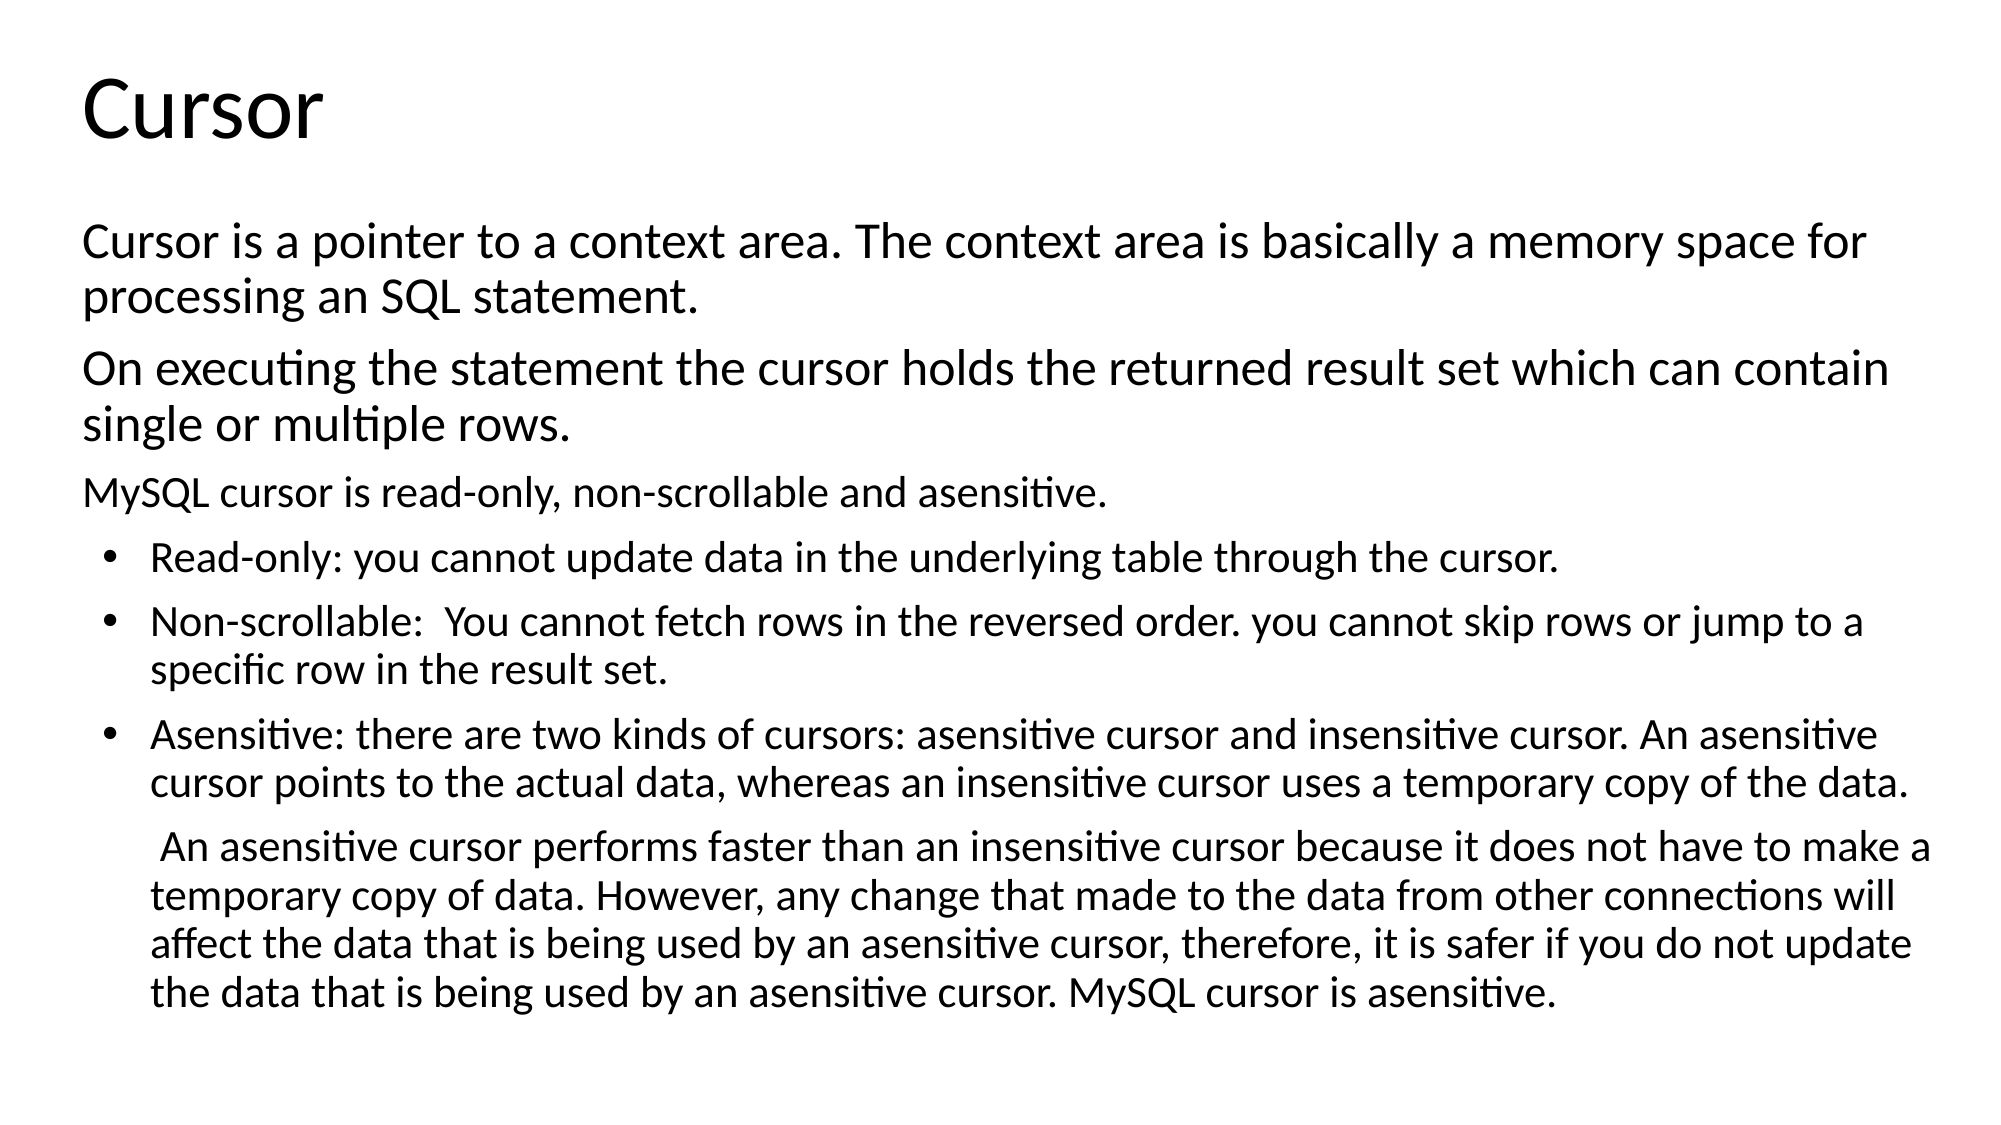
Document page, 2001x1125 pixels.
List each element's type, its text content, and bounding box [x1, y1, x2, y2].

list Cursor is a pointer to a context area. The context area is basically a memory space for processing an SQL statement. On executing the statement the cursor holds the returned result set which can contain single or multiple rows. MySQL cursor is read-only, non-scrollable and asensitive. Read-only: you cannot update data in the underlying table through the cursor. Non-scrollable: You cannot fetch rows in the reversed order. you cannot skip rows or jump to a specific row in the result set. Asensitive: there are two kinds of cursors: asensitive cursor and insensitive cursor. An asensitive cursor points to the actual data, whereas an insensitive cursor uses a temporary copy of the data. An asensitive cursor performs faster than an insensitive cursor because it does not have to make a temporary copy of data. However, any change that made to the data from other connections will affect the data that is being used by an asensitive cursor, therefore, it is safer if you do not update the data that is being used by an asensitive cursor. MySQL cursor is asensitive. [67, 206, 1955, 1077]
title Cursor [67, 35, 1955, 182]
